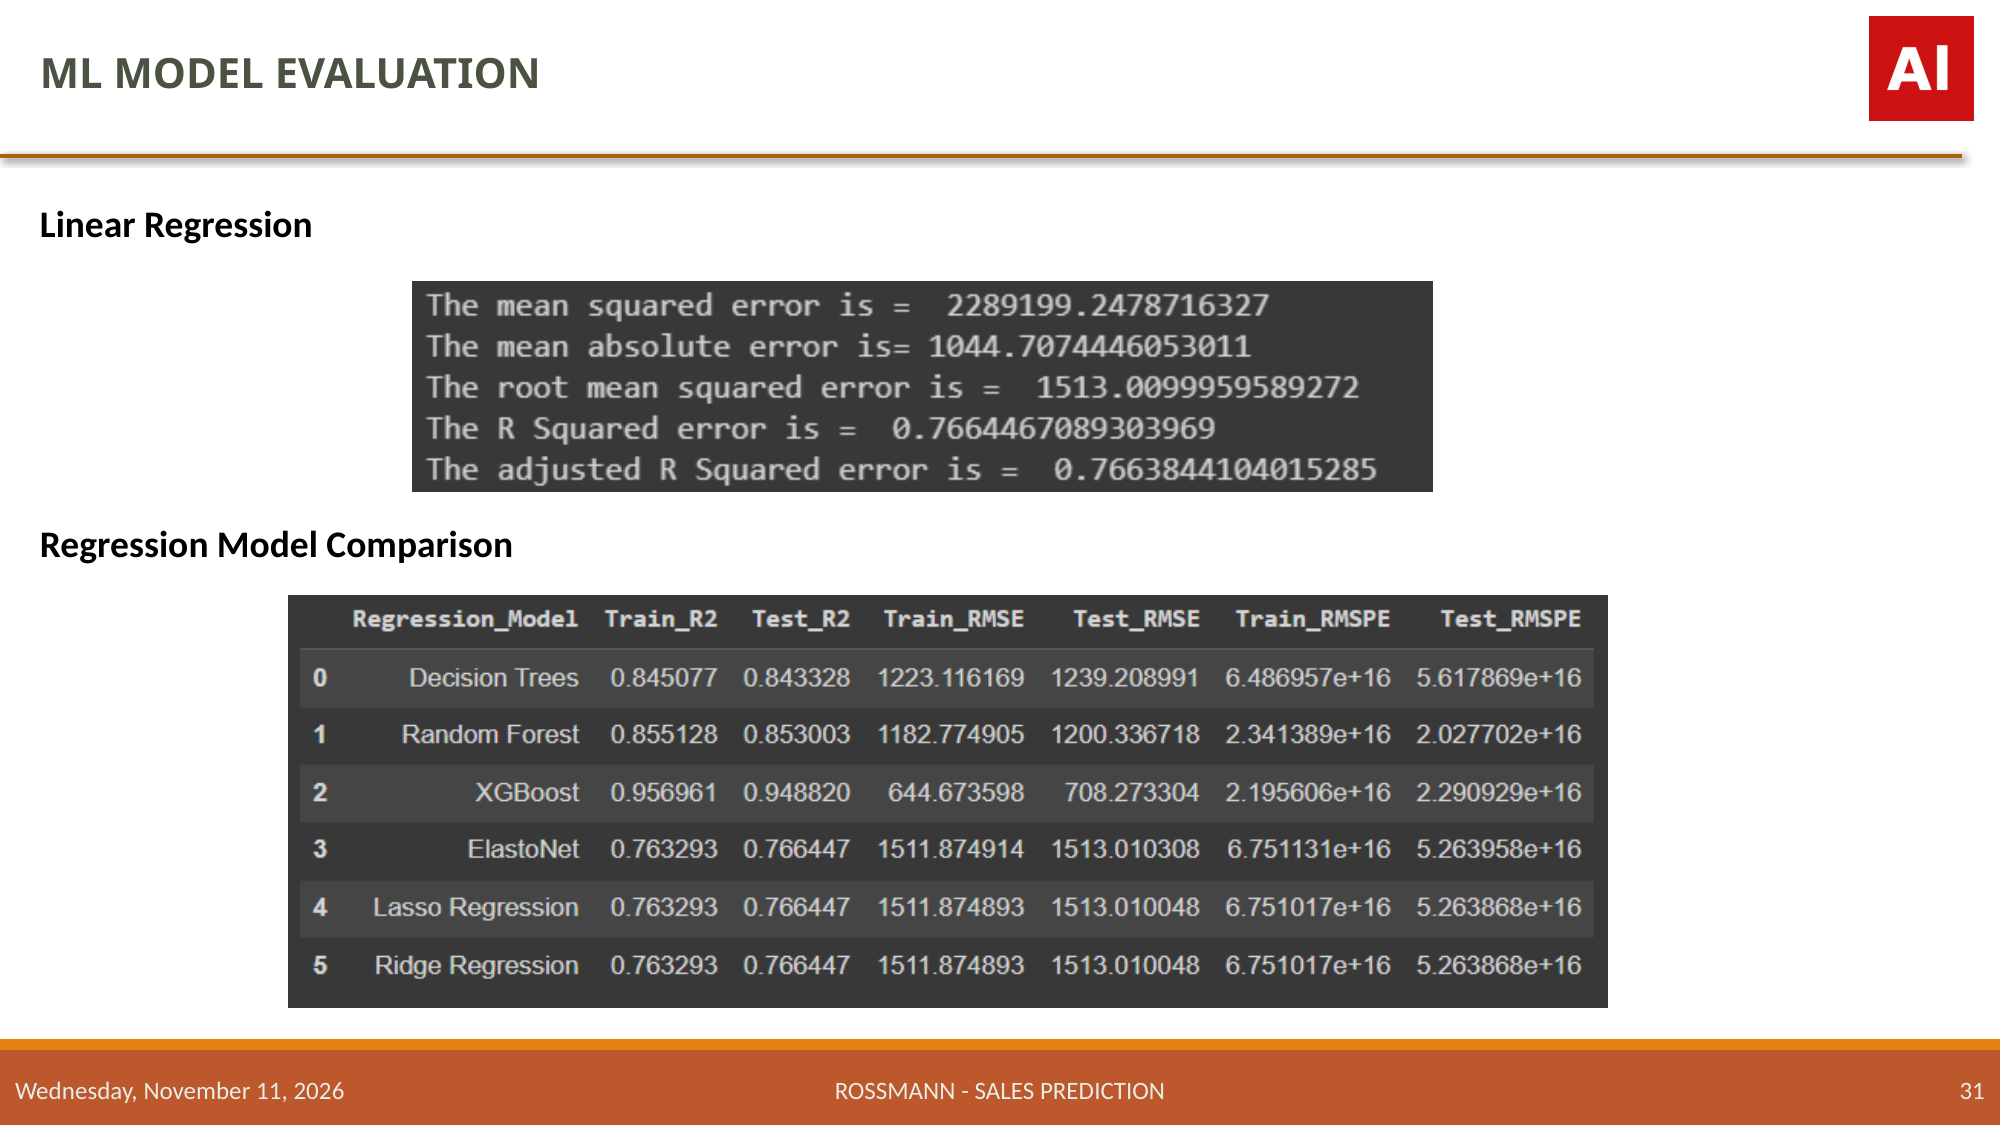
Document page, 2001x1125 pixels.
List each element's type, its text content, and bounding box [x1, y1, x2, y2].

picture [287, 594, 1608, 1009]
text_box Regression Model Comparison [25, 513, 551, 573]
slide_number 31 [1784, 1059, 2000, 1120]
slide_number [0, 1059, 406, 1120]
footer ROSSMANN - SALES PREDICTION [604, 1059, 1396, 1120]
text_box Linear Regression [25, 192, 692, 253]
text_box ML MODEL EVALUATION [25, 39, 664, 105]
picture [412, 281, 1434, 493]
picture [1869, 16, 1974, 121]
